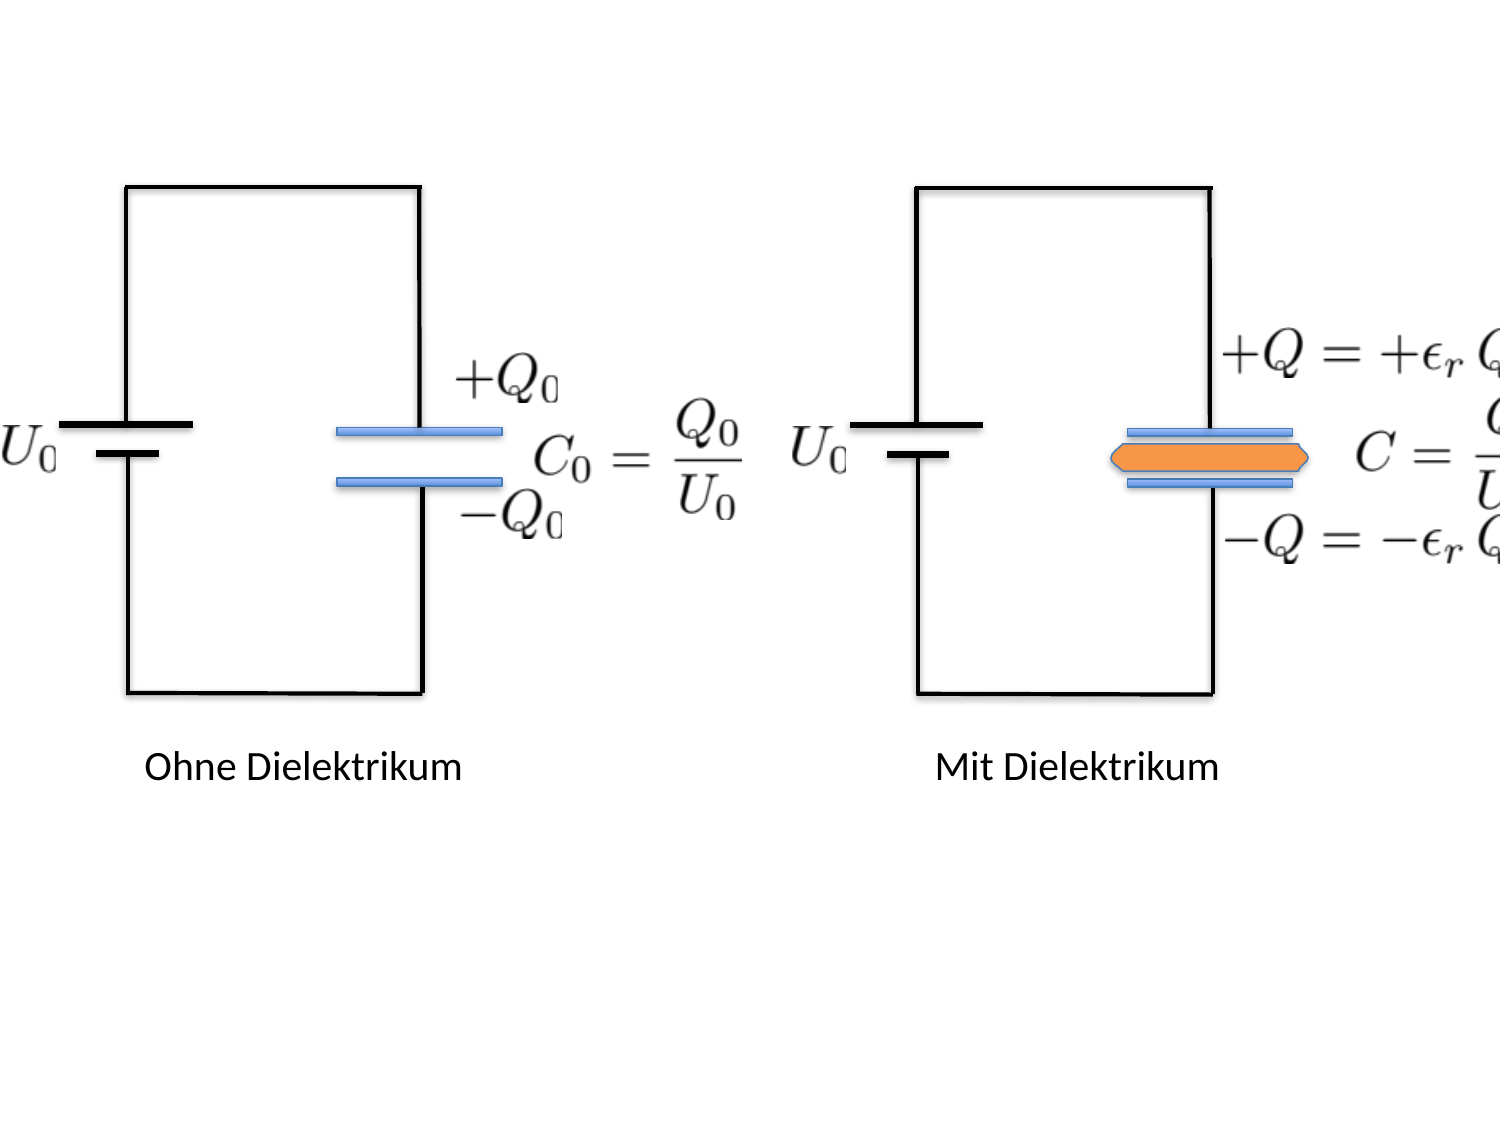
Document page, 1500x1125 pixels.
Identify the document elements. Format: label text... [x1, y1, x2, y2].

text_box Ohne Dielektrikum [129, 731, 478, 796]
text_box [1127, 480, 1293, 488]
picture [1, 425, 56, 474]
text_box Mit Dielektrikum [919, 731, 1236, 796]
picture [791, 426, 847, 475]
text_box [1127, 428, 1293, 437]
text_box [336, 477, 503, 487]
picture [1224, 392, 1500, 564]
picture [455, 351, 743, 539]
text_box [336, 427, 503, 436]
text_box [1110, 443, 1309, 472]
picture [1222, 326, 1500, 378]
